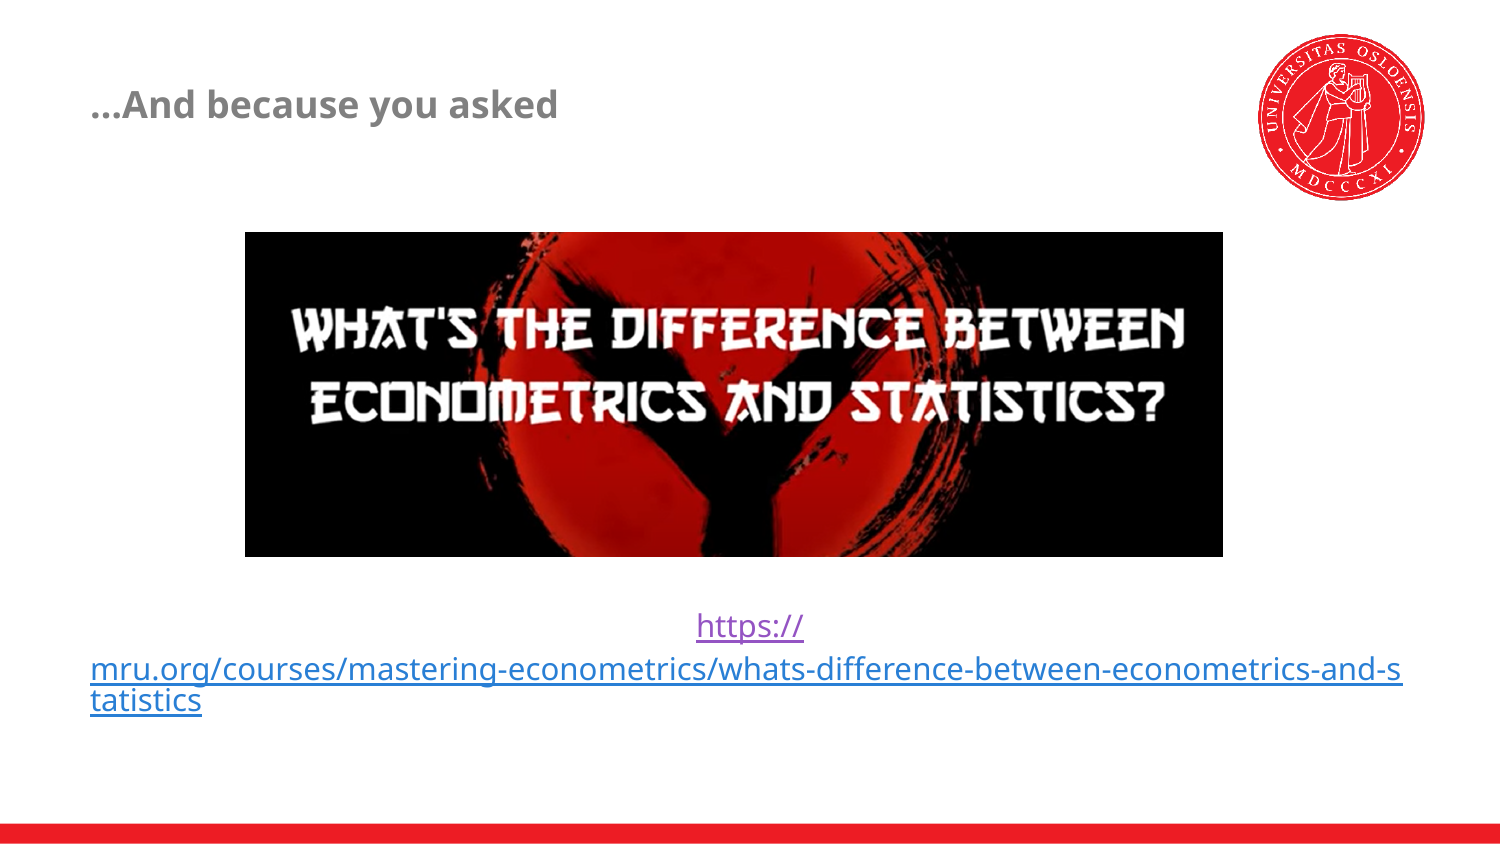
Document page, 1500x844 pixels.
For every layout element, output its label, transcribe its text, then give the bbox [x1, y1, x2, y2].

list https://mru.org/courses/mastering-econometrics/whats-difference-between-econometrics-and-statistics [75, 599, 1425, 754]
title …And because you asked [75, 33, 1223, 175]
picture [245, 232, 1223, 557]
picture [1257, 33, 1425, 201]
